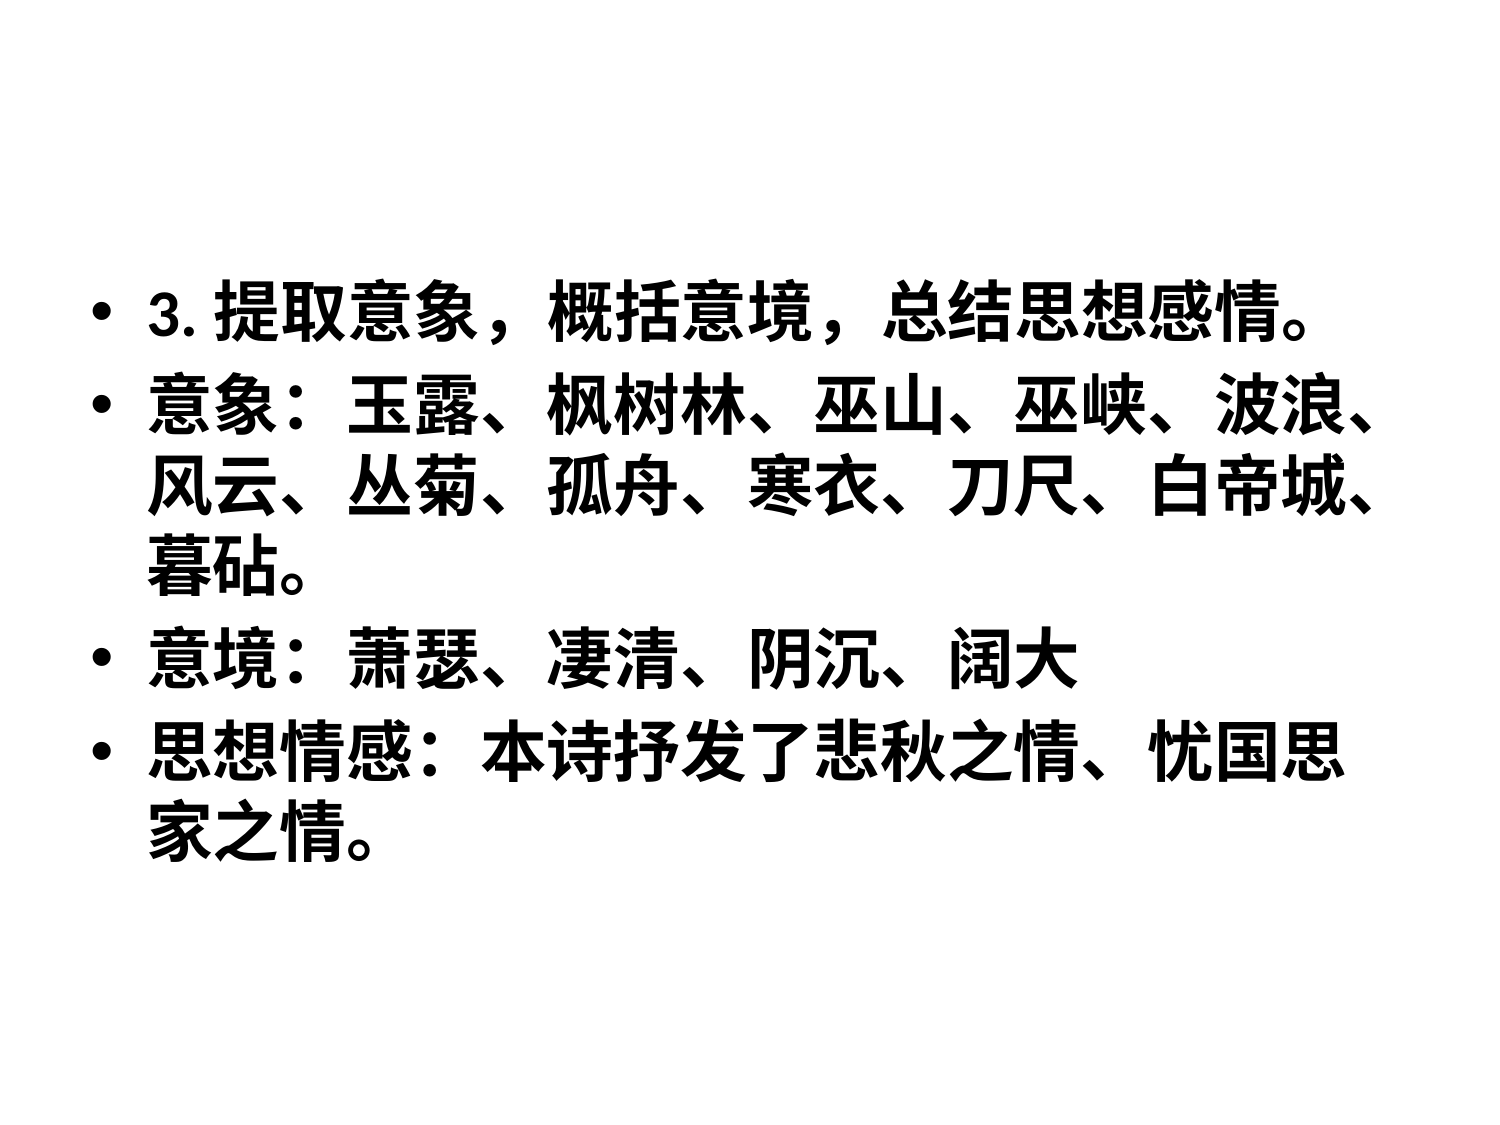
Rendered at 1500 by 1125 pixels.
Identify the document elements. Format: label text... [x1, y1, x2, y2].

list 3.提取意象，概括意境，总结思想感情。 意象：玉露、枫树林、巫山、巫峡、波浪、风云、丛菊、孤舟、寒衣、刀尺、白帝城、暮砧。 意境：萧瑟、凄清、阴沉、阔大 思想情感：本诗抒发了悲秋之情、忧国思家之情。 [75, 262, 1425, 1005]
